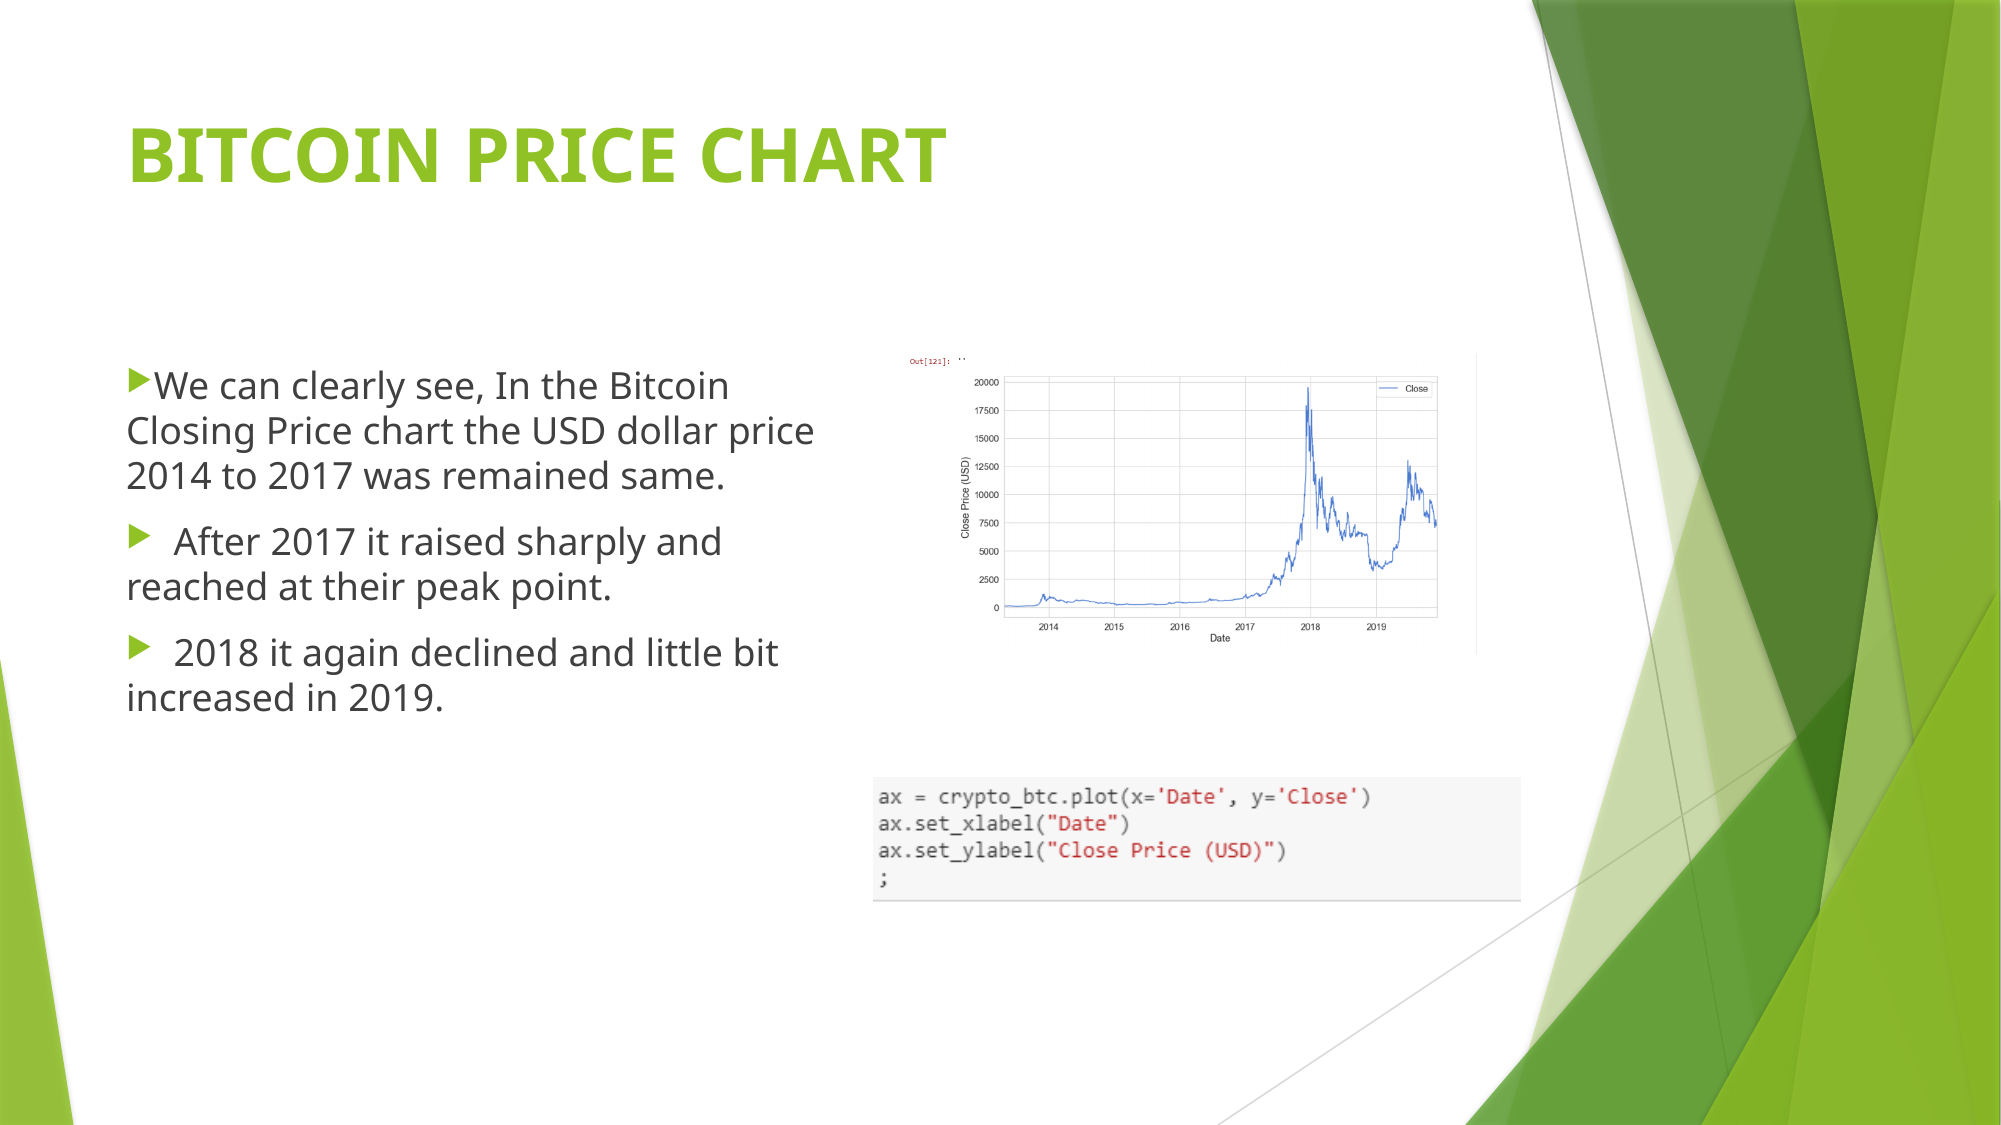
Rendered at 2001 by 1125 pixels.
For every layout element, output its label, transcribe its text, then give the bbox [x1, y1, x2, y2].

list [872, 777, 1521, 905]
text_box We can clearly see, In the Bitcoin Closing Price chart the USD dollar price 2014 to 2017 was remained same. After 2017 it raised sharply and reached at their peak point. 2018 it again declined and little bit increased in 2019. [111, 354, 835, 991]
picture [909, 353, 1485, 655]
title BITCOIN PRICE CHART [111, 99, 1522, 317]
